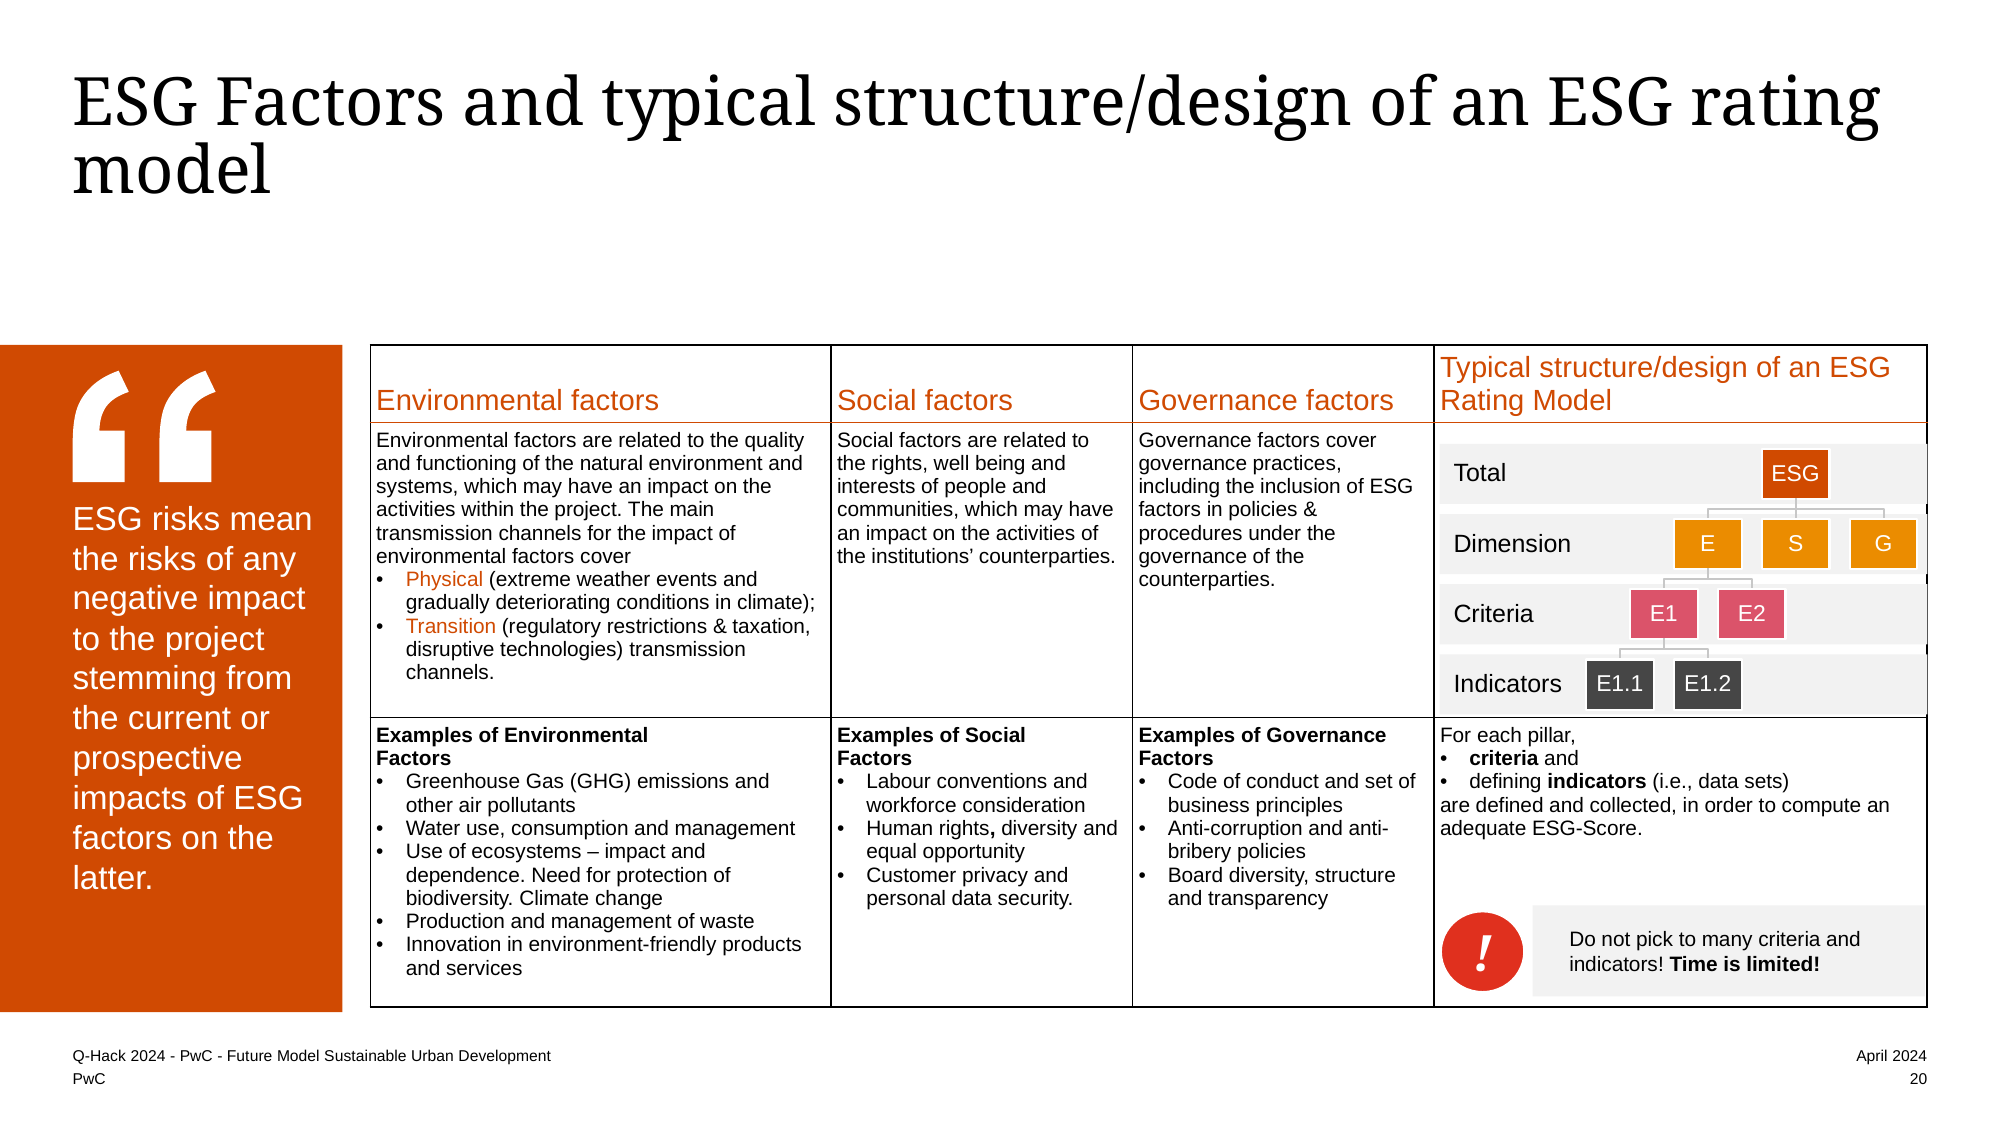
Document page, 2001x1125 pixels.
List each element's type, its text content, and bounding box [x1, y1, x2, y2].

table_header Typical structure/design of an ESG Rating Model [1435, 346, 1926, 422]
table_header Environmental factors [371, 346, 830, 422]
title ESG Factors and typical structure/design of an ESG rating model [72, 70, 1928, 299]
table_cell Environmental factors are related to the quality and functioning of the natural environment and systems, which may have an impact on the activities within the project. The main transmission channels for the impact of environmental factors cover Physical (extreme weather events and gradually deteriorating conditions in climate); Transition (regulatory restrictions & taxation, disruptive technologies) transmission channels. [371, 423, 830, 717]
table_cell Social factors are related to the rights, well being and interests of people and communities, which may have an impact on the activities of the institutions’ counterparties. [832, 423, 1132, 717]
table_header Social factors [832, 346, 1132, 422]
text_box [1532, 905, 1925, 997]
text_box ESG risks mean the risks of any negative impact to the project stemming from the current or prospective impacts of ESG factors on the latter. [72, 496, 325, 951]
text_box [0, 344, 343, 1013]
table_cell Examples of Social Factors Labour conventions and workforce consideration Human rights, diversity and equal opportunity Customer privacy and personal data security. [832, 718, 1132, 1006]
slide_number 20 [1637, 1065, 1928, 1088]
table_cell Governance factors cover governance practices, including the inclusion of ESG factors in policies & procedures under the governance of the counterparties. [1133, 423, 1433, 717]
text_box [1439, 443, 1928, 716]
text_box [159, 370, 216, 483]
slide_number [1637, 1042, 1928, 1065]
table_cell For each pillar, criteria and defining indicators (i.e., data sets) are defined and collected, in order to compute an adequate ESG-Score. [1435, 718, 1926, 1006]
table_cell Examples of Environmental Factors Greenhouse Gas (GHG) emissions and other air pollutants Water use, consumption and management Use of ecosystems – impact and dependence. Need for protection of biodiversity. Climate change Production and management of waste Innovation in environment-friendly products and services [371, 718, 830, 1006]
table_cell Examples of Governance Factors Code of conduct and set of business principles Anti-corruption and anti-bribery policies Board diversity, structure and transparency [1133, 718, 1433, 1006]
footer Q-Hack 2024 - PwC - Future Model Sustainable Urban Development [72, 1042, 971, 1065]
text_box [72, 370, 129, 483]
text_box Do not pick to many criteria and indicators! Time is limited! [1569, 925, 1886, 971]
text_box ! [1439, 910, 1526, 994]
table_header Governance factors [1133, 346, 1433, 422]
table_cell [1435, 423, 1926, 717]
